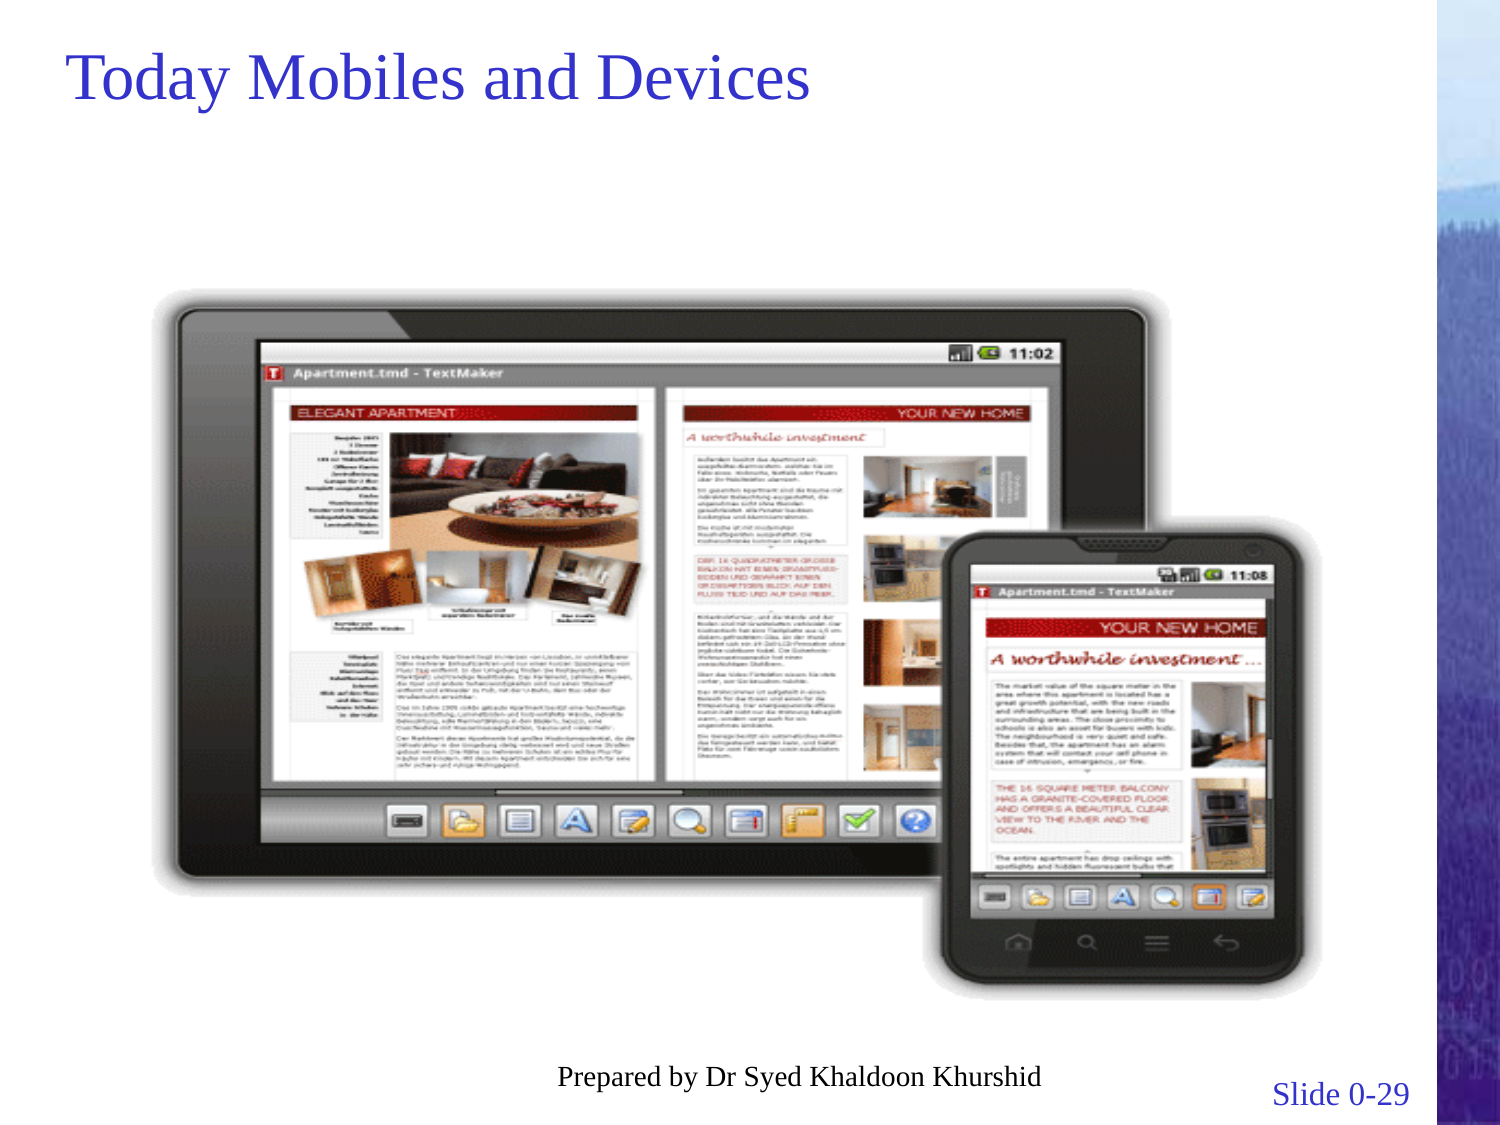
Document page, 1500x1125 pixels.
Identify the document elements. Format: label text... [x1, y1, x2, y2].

title Today Mobiles and Devices [49, 24, 988, 163]
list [149, 287, 1326, 1051]
footer Prepared by Dr Syed Khaldoon Khurshid [512, 1059, 1088, 1125]
picture [1437, 0, 1500, 1125]
